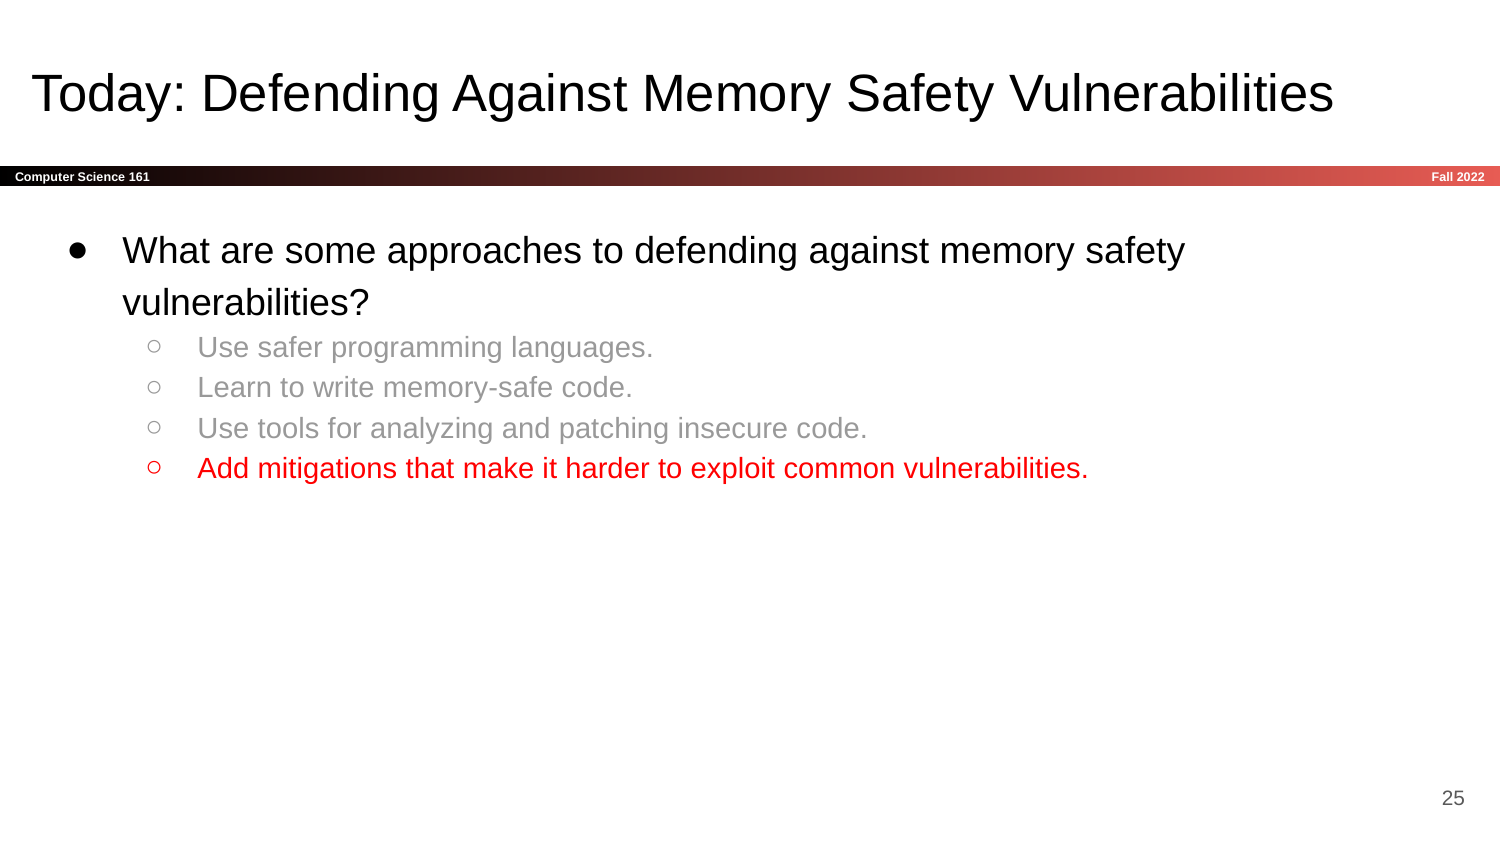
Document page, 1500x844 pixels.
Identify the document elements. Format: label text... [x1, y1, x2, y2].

slide_number ‹#› [1389, 764, 1480, 830]
title Today: Defending Against Memory Safety Vulnerabilities [16, 44, 1415, 139]
list What are some approaches to defending against memory safety vulnerabilities? Use safer programming languages. Learn to write memory-safe code. Use tools for analyzing and patching insecure code. Add mitigations that make it harder to exploit common vulnerabilities. [32, 204, 1431, 823]
